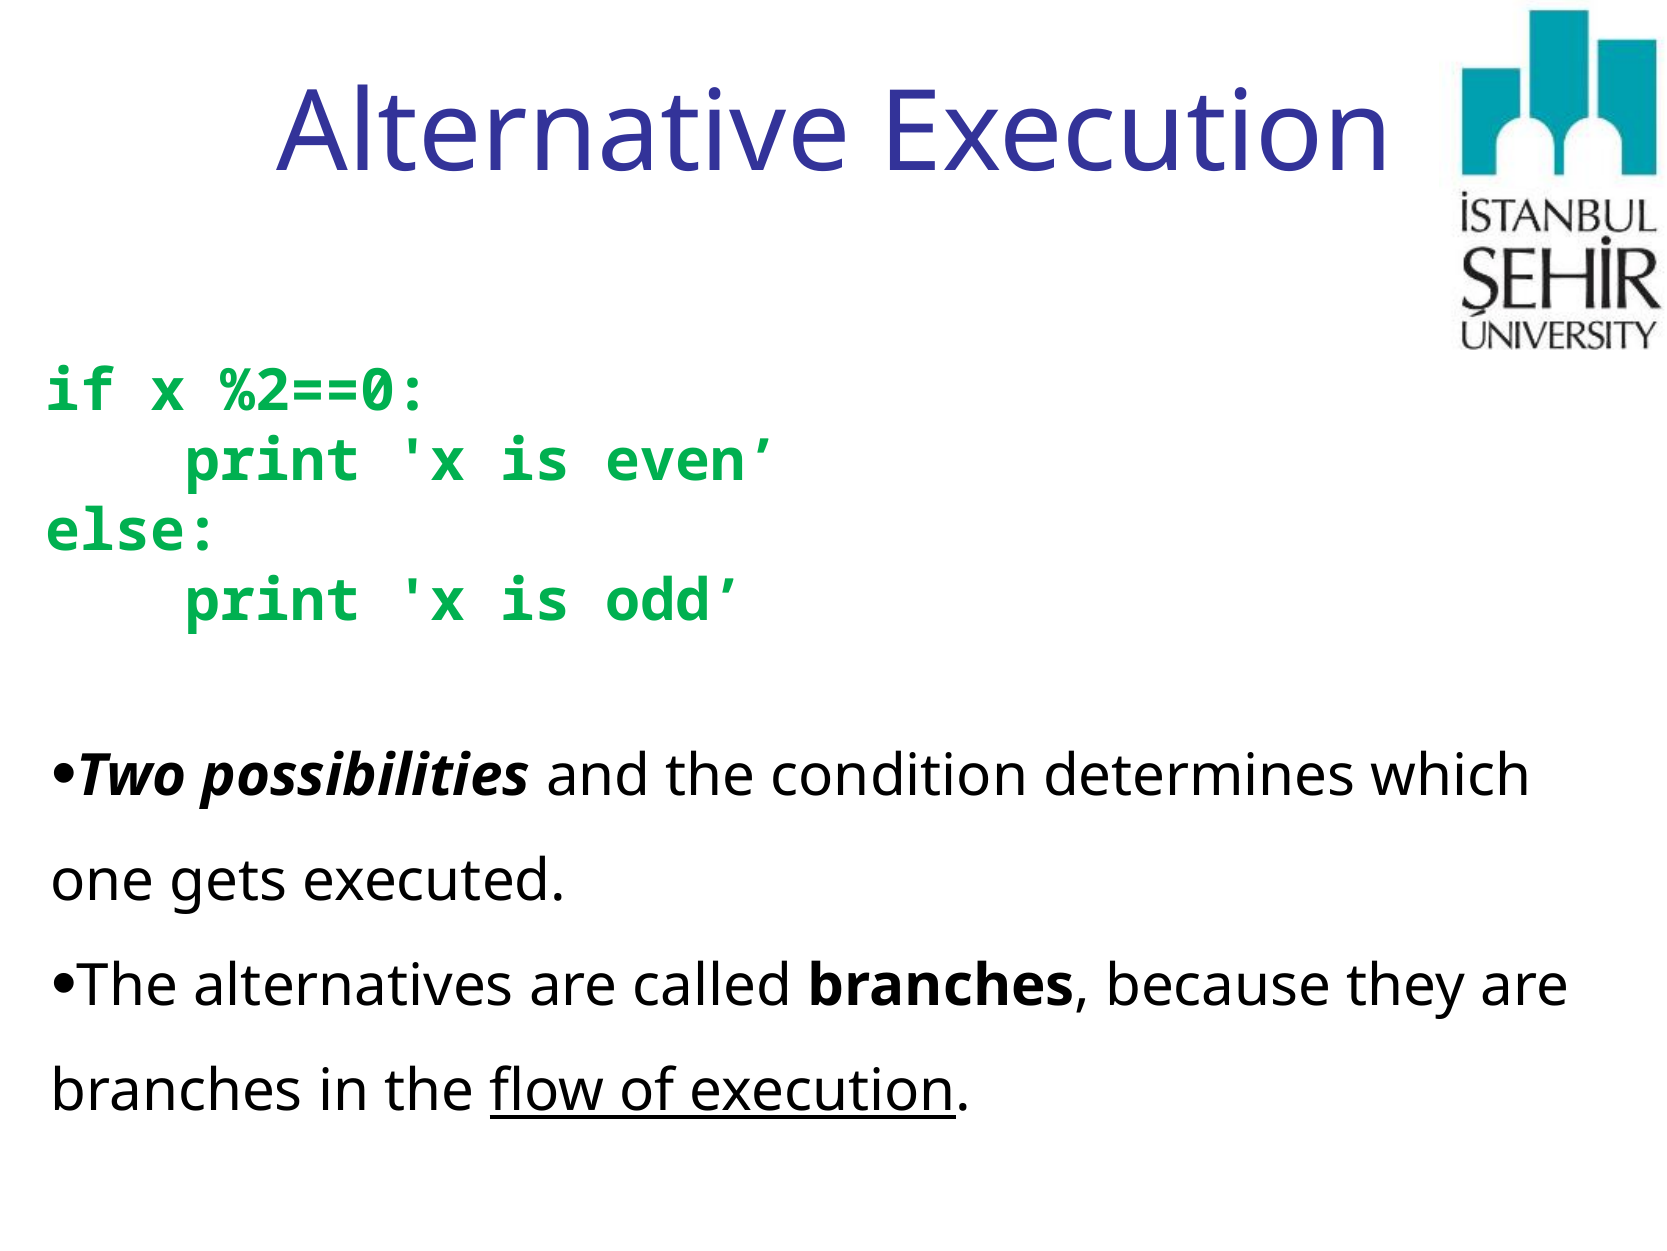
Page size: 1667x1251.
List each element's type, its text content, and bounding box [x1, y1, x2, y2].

picture [1439, 0, 1667, 375]
title Alternative Execution [8, 8, 1663, 200]
list if x %2==0: print 'x is even’ else: print 'x is odd’ Two possibilities and the condition determines which one gets executed. The alternatives are called branches, because they are branches in the flow of execution. [0, 345, 1652, 1238]
